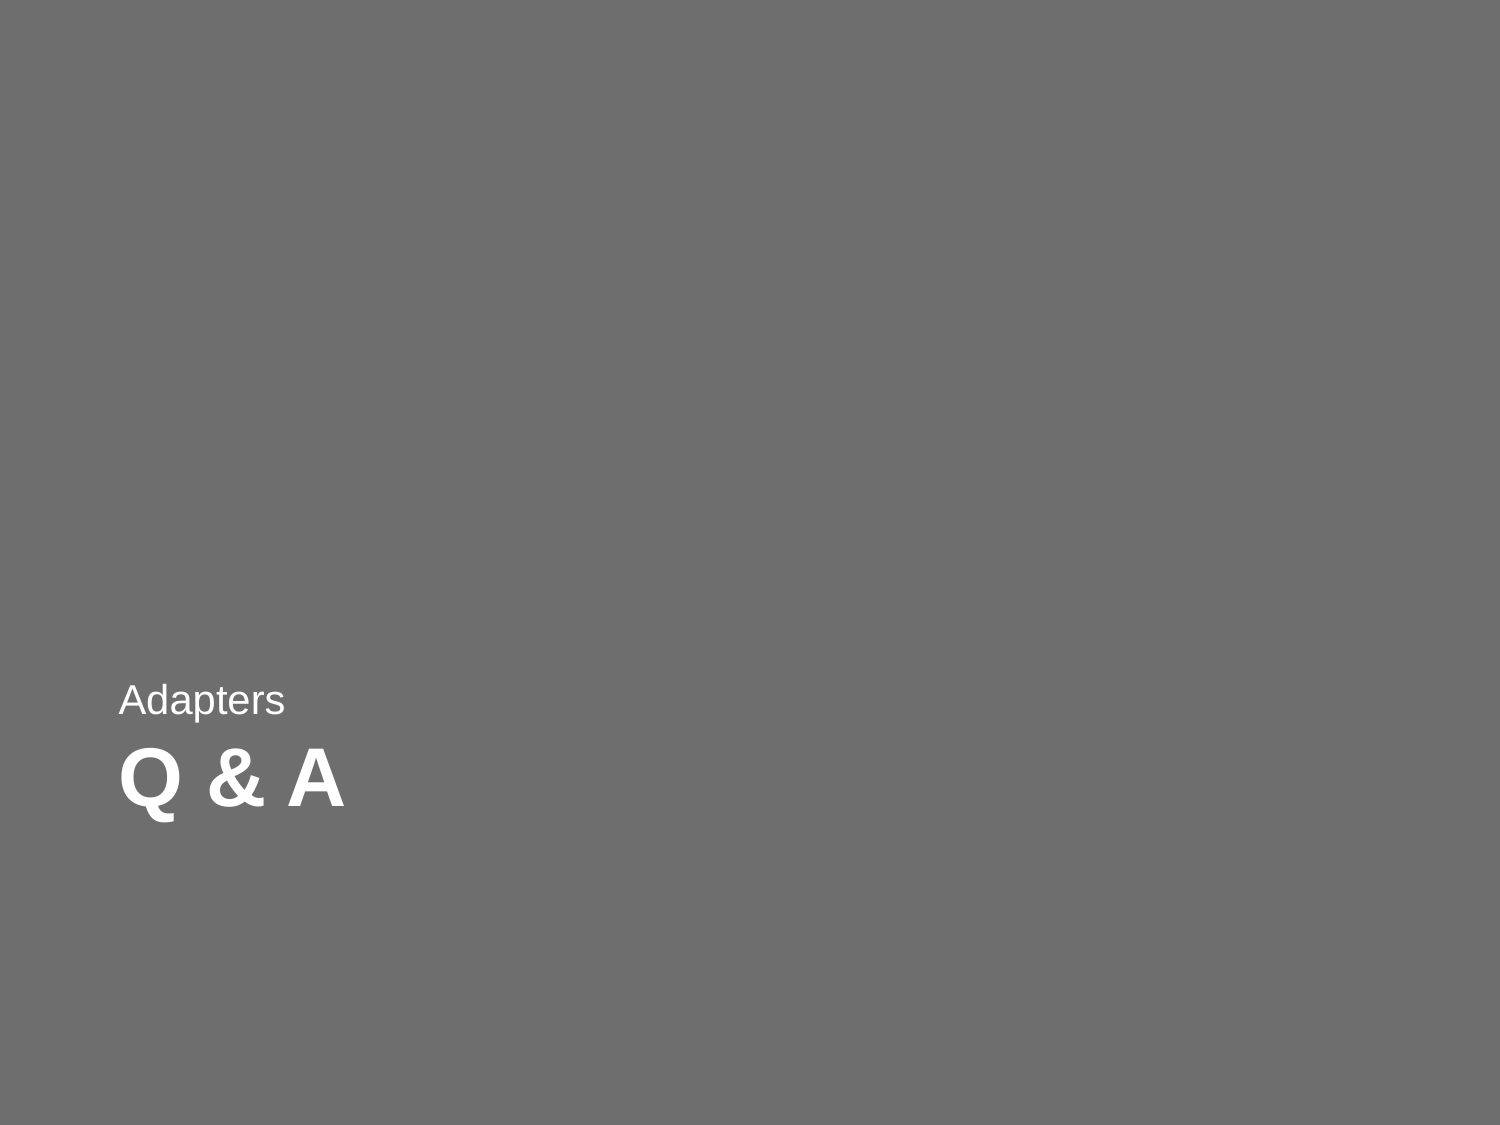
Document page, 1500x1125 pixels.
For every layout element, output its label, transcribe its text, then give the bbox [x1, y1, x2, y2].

list Adapters [118, 476, 1394, 723]
title Q & A [118, 723, 1394, 947]
